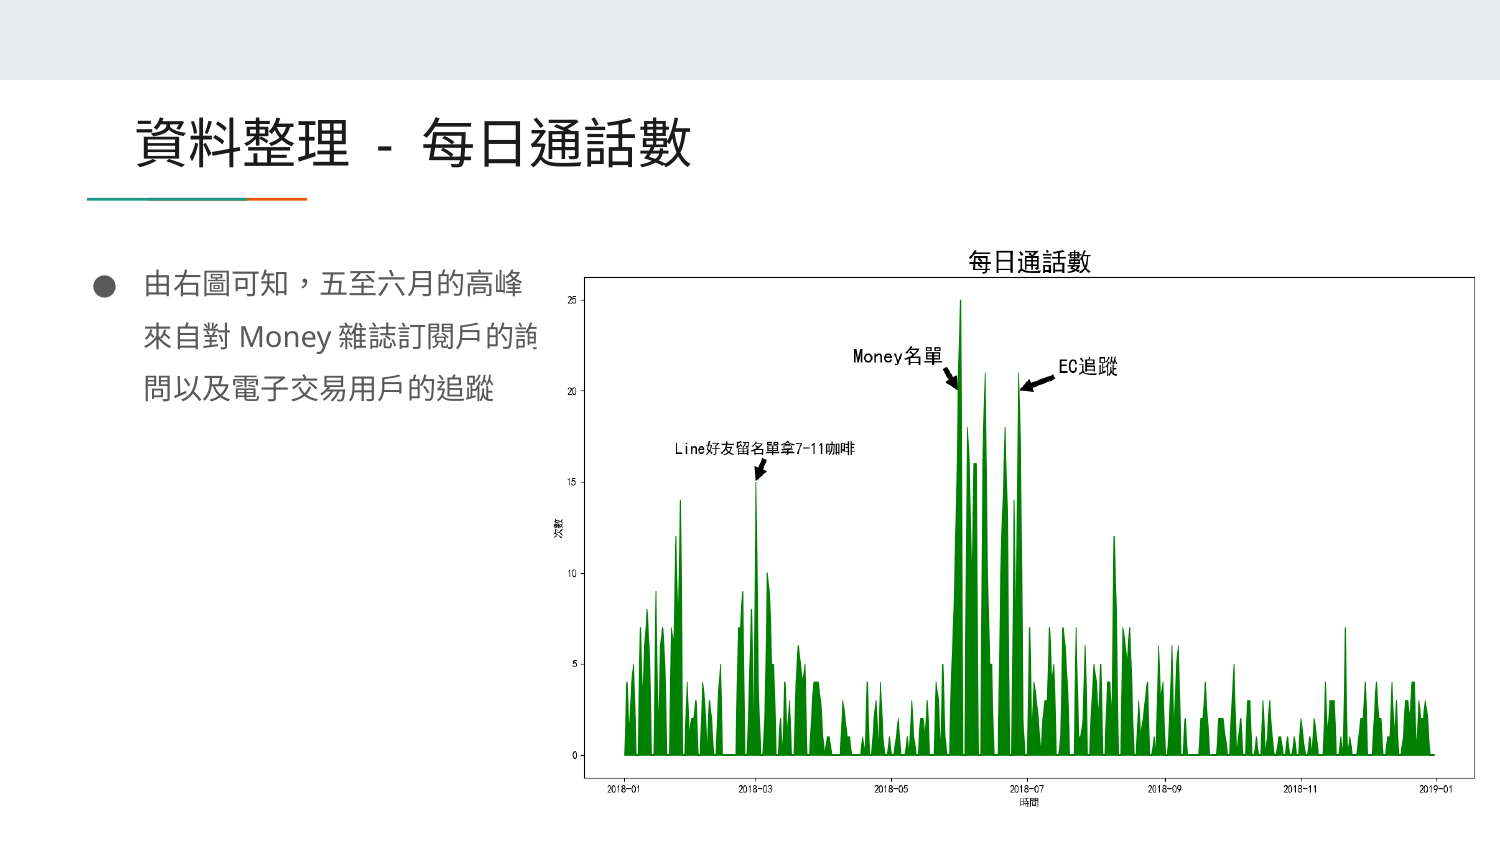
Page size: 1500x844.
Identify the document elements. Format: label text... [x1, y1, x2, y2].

title 資料整理 - 每日通話數 [119, 94, 1381, 183]
list 由右圖可知，五至六月的高峰 來自對Money雜誌訂閱戶的詢 問以及電子交易用戶的追蹤 [53, 233, 534, 826]
picture [536, 233, 1500, 826]
